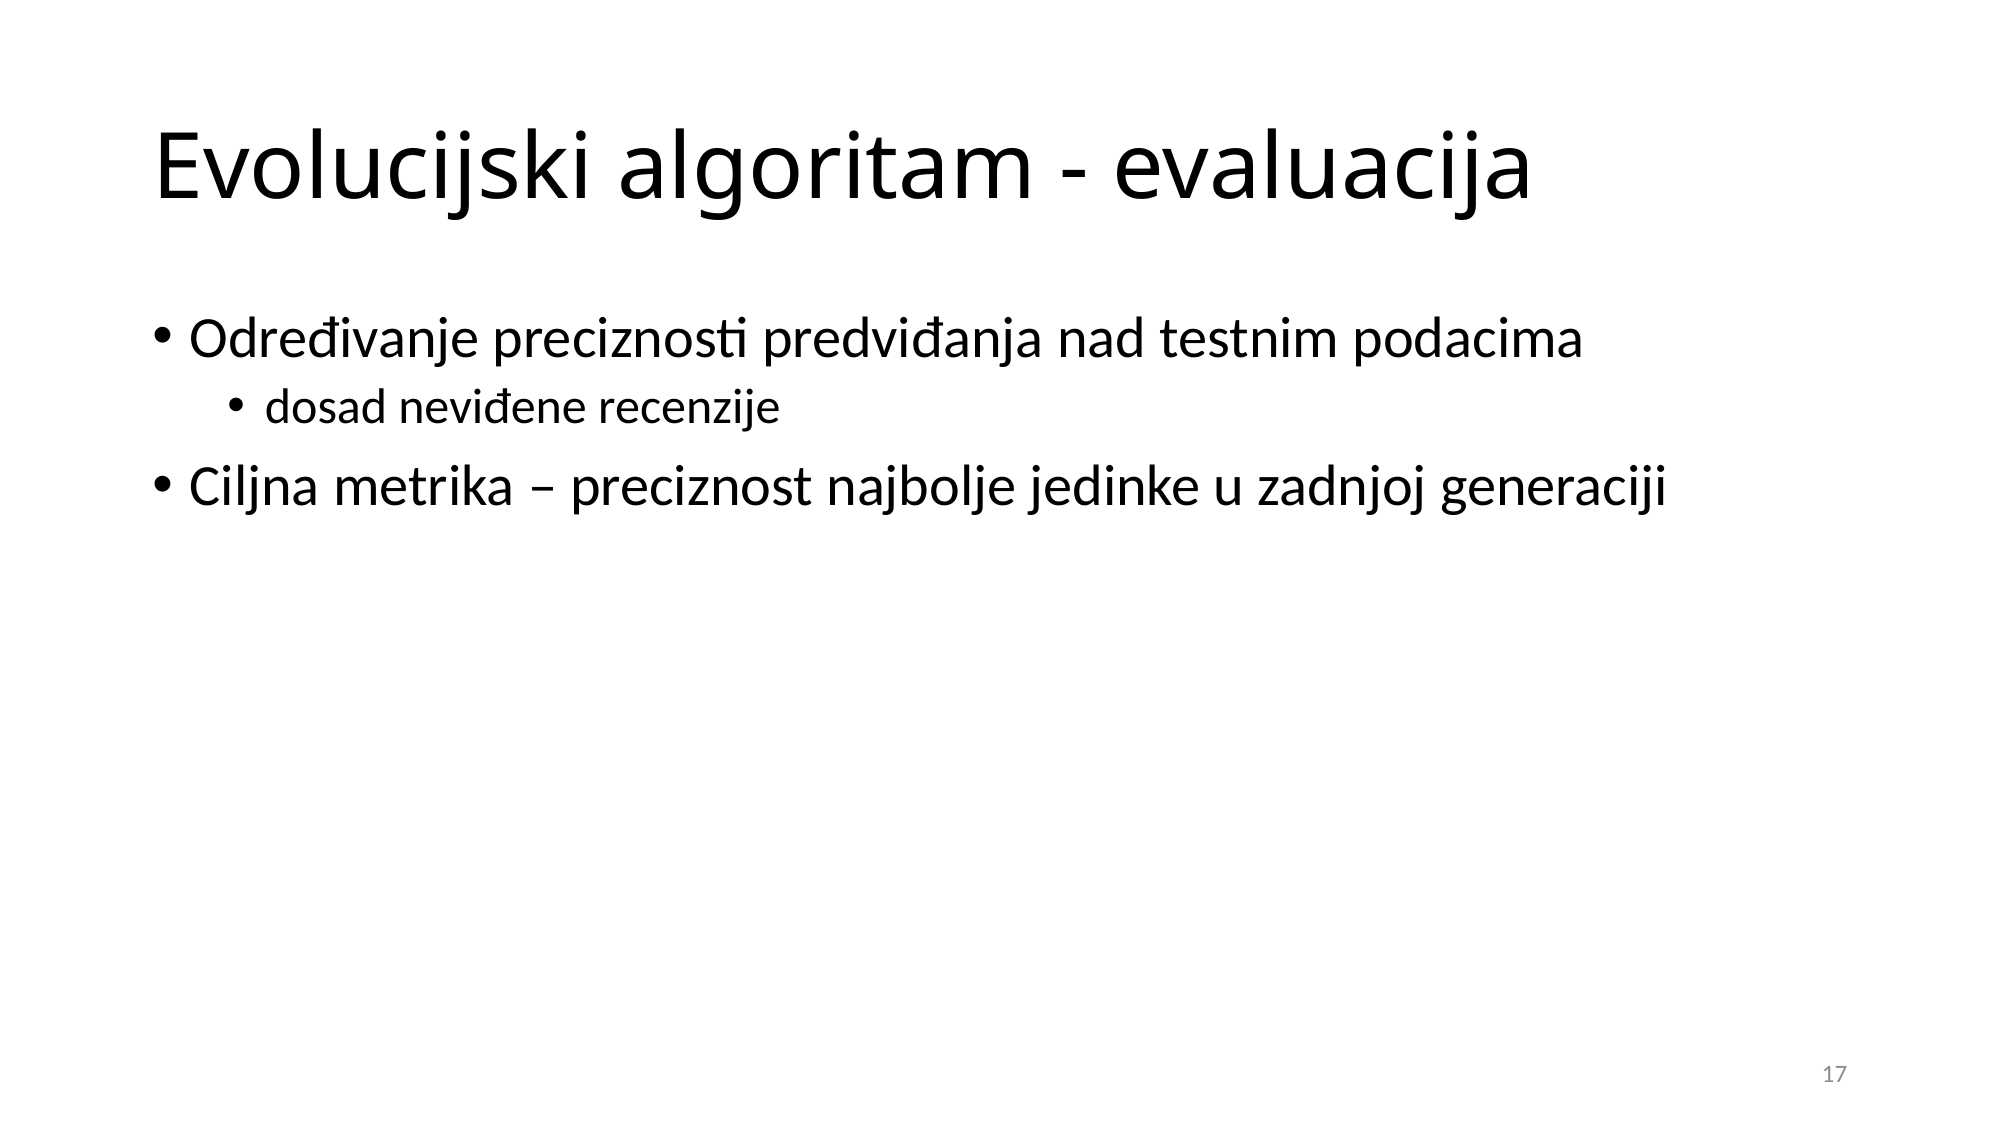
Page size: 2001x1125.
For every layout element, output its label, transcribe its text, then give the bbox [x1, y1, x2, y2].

list Određivanje preciznosti predviđanja nad testnim podacima dosad neviđene recenzije Ciljna metrika – preciznost najbolje jedinke u zadnjoj generaciji [137, 299, 1863, 1014]
slide_number 17 [1412, 1042, 1863, 1103]
title Evolucijski algoritam - evaluacija [137, 59, 1863, 278]
